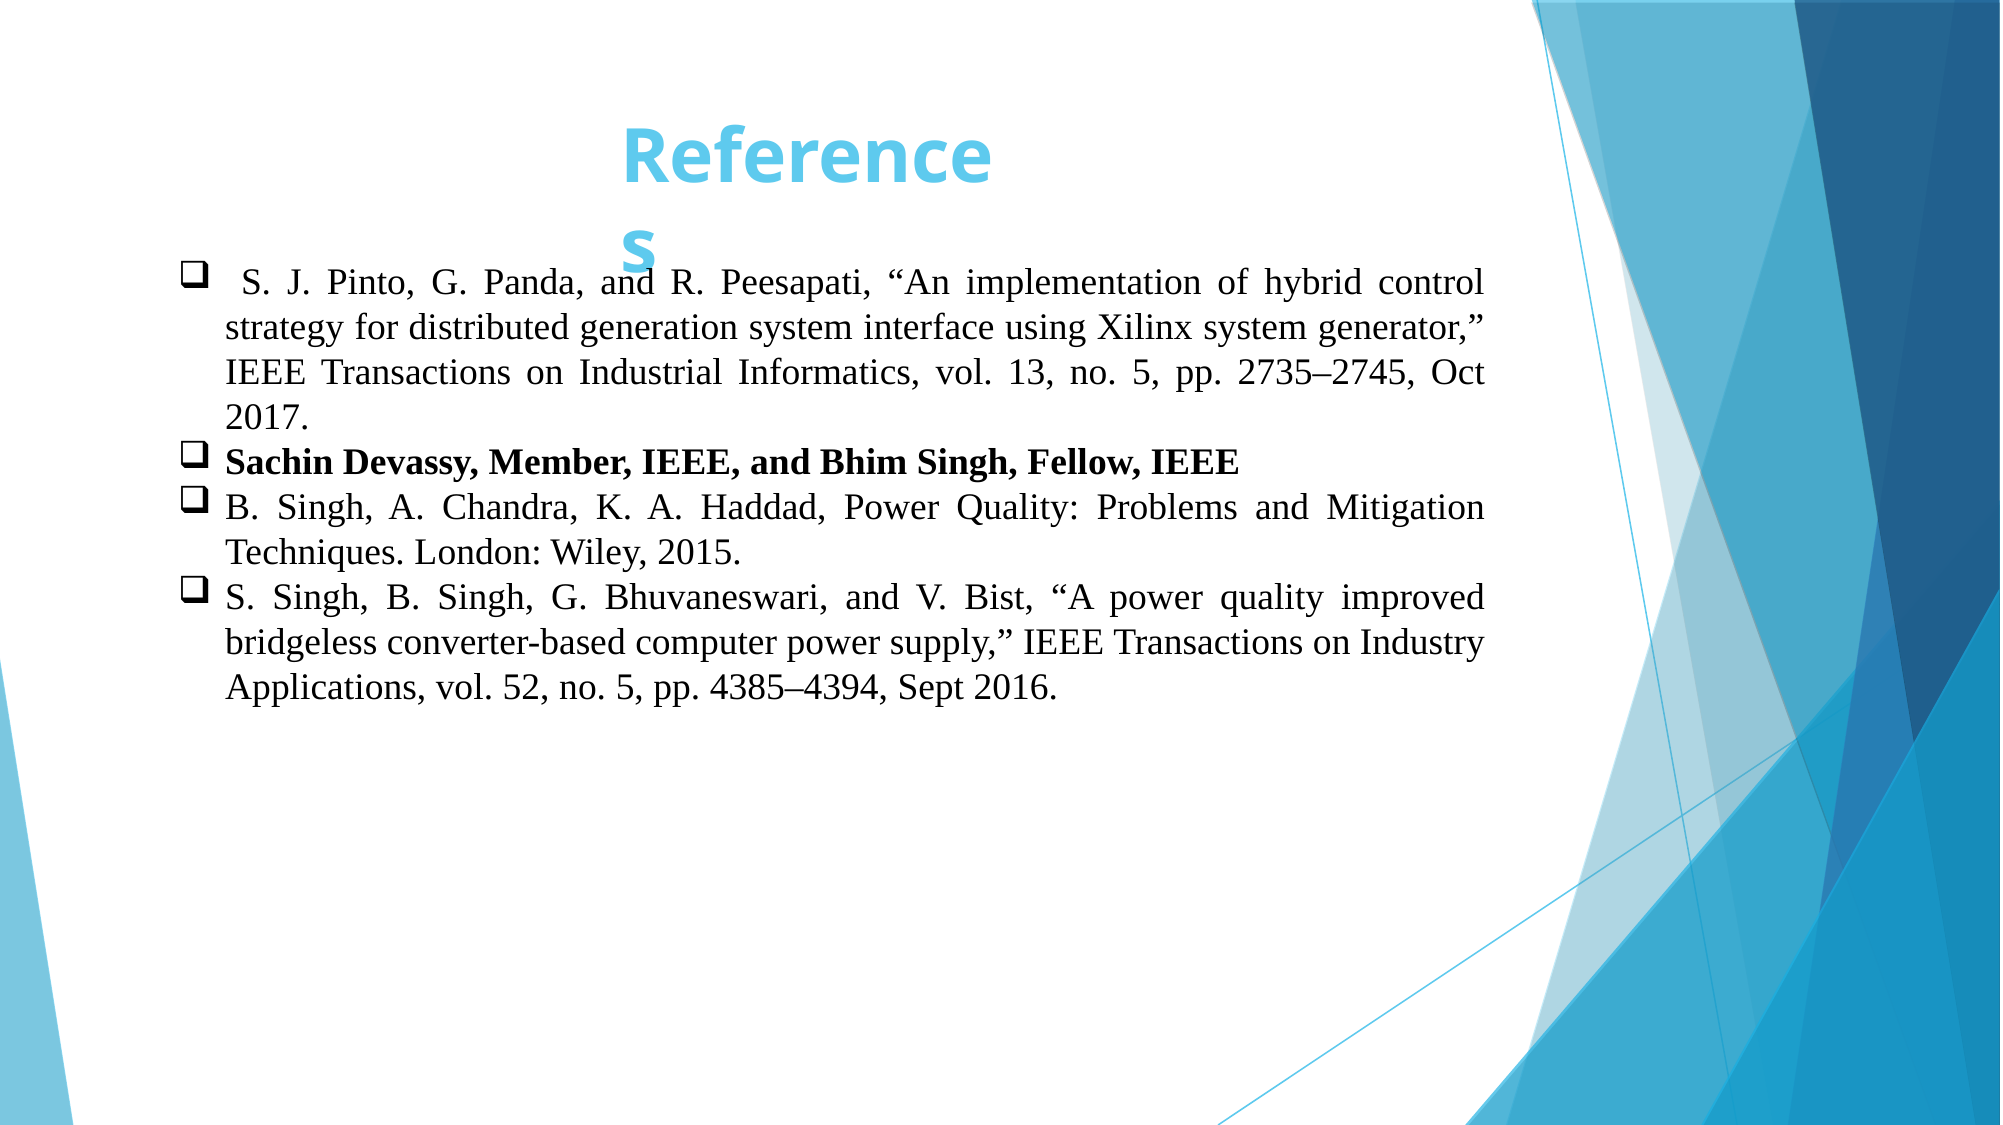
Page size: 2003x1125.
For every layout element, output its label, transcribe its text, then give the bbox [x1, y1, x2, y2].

text_box S. J. Pinto, G. Panda, and R. Peesapati, “An implementation of hybrid control strategy for distributed generation system interface using Xilinx system generator,” IEEE Transactions on Industrial Informatics, vol. 13, no. 5, pp. 2735–2745, Oct 2017. Sachin Devassy, Member, IEEE, and Bhim Singh, Fellow, IEEE B. Singh, A. Chandra, K. A. Haddad, Power Quality: Problems and Mitigation Techniques. London: Wiley, 2015. S. Singh, B. Singh, G. Bhuvaneswari, and V. Bist, “A power quality improved bridgeless converter-based computer power supply,” IEEE Transactions on Industry Applications, vol. 52, no. 5, pp. 4385–4394, Sept 2016. [163, 249, 1501, 760]
title References [617, 105, 1015, 249]
